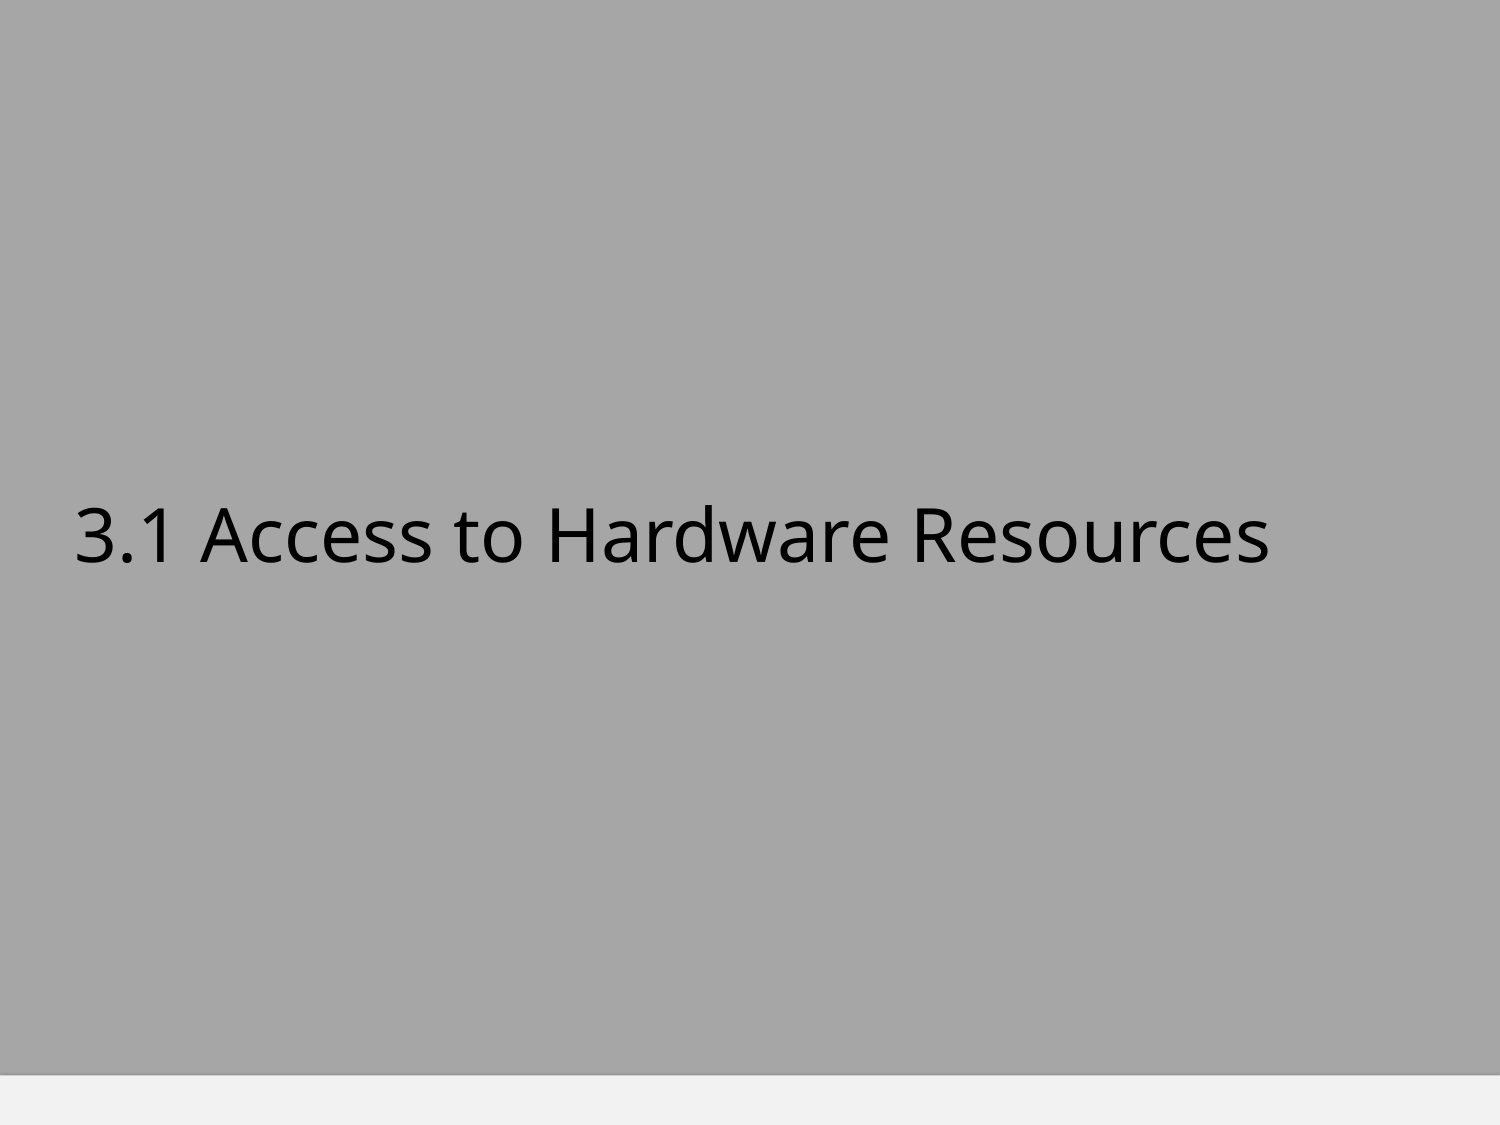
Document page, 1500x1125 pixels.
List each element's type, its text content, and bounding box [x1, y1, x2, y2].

title 3.1 Access to Hardware Resources [74, 354, 1350, 578]
